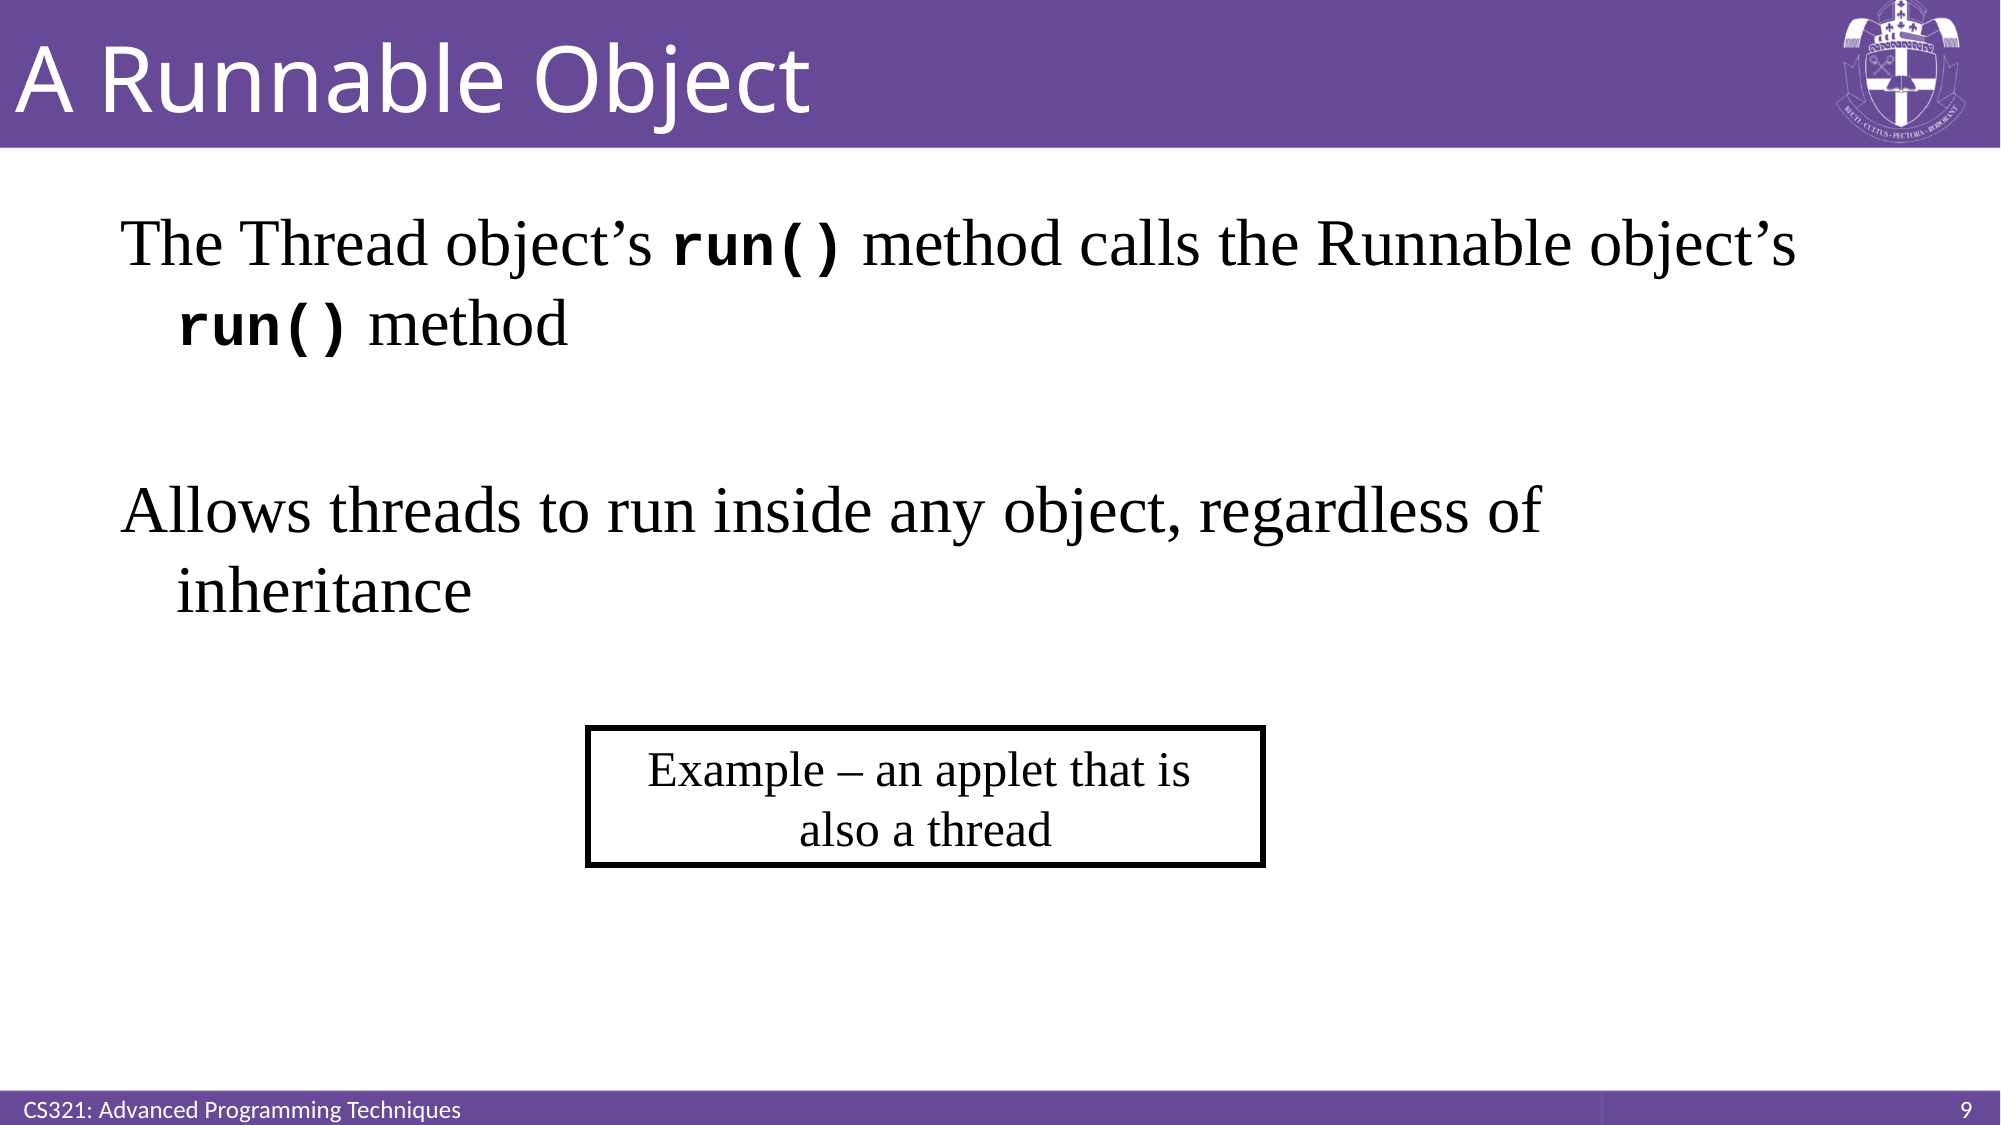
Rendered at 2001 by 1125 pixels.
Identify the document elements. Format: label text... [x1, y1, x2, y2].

slide_number 9 [1862, 1078, 1994, 1125]
list The Thread object’s run() method calls the Runnable object’s run() method Allows threads to run inside any object, regardless of inheritance [105, 191, 1831, 906]
title A Runnable Object [0, 0, 1725, 192]
footer CS321: Advanced Programming Techniques [8, 1078, 499, 1125]
text_box Example – an applet that is also a thread [588, 727, 1264, 866]
picture [0, 0, 2001, 1125]
